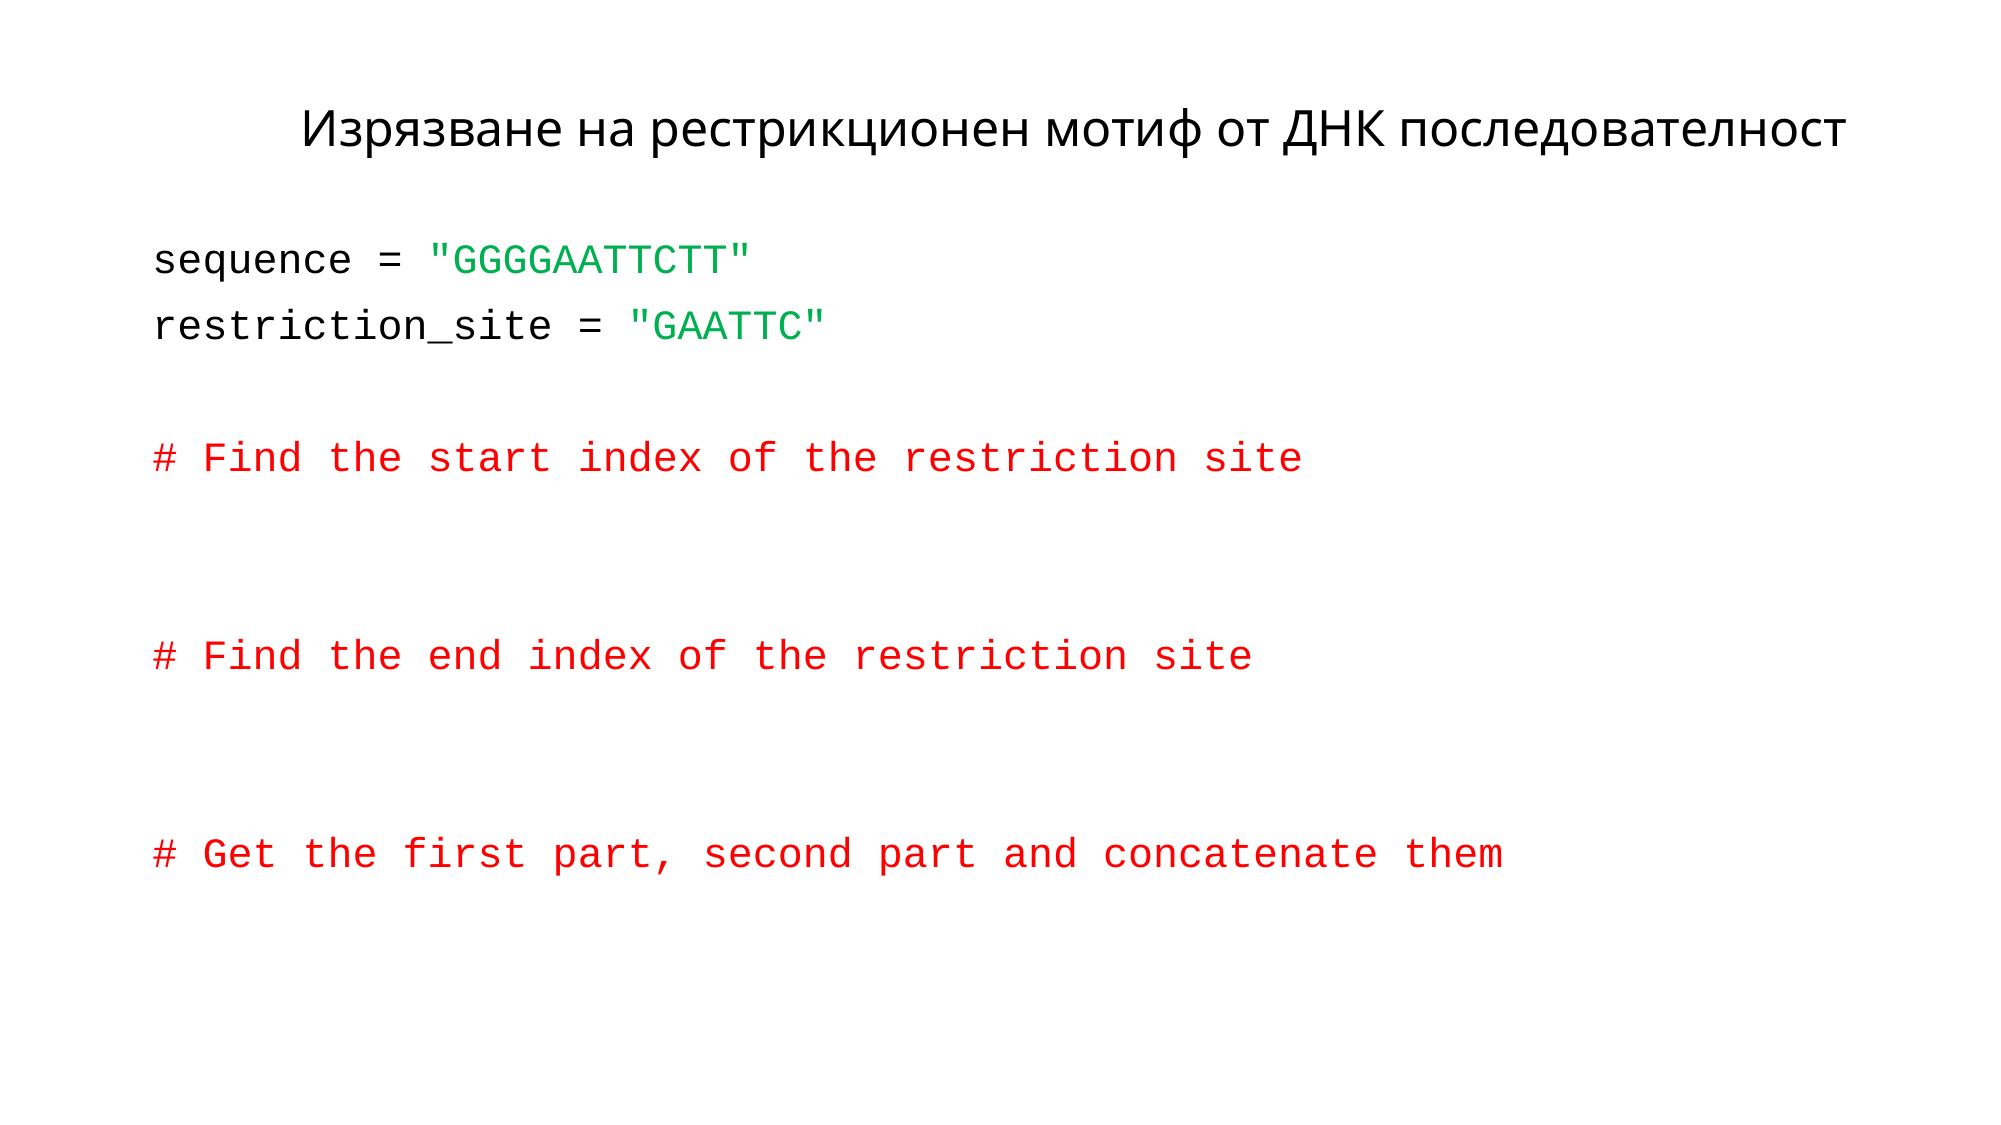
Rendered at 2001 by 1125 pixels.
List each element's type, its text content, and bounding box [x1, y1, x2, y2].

text_box Изрязване на рестрикционен мотиф от ДНК последователност [286, 89, 1863, 165]
list sequence = "GGGGAATTCTT" restriction_site = "GAATTC" # Find the start index of the restriction site # Find the end index of the restriction site # Get the first part, second part and concatenate them [137, 230, 1863, 1109]
